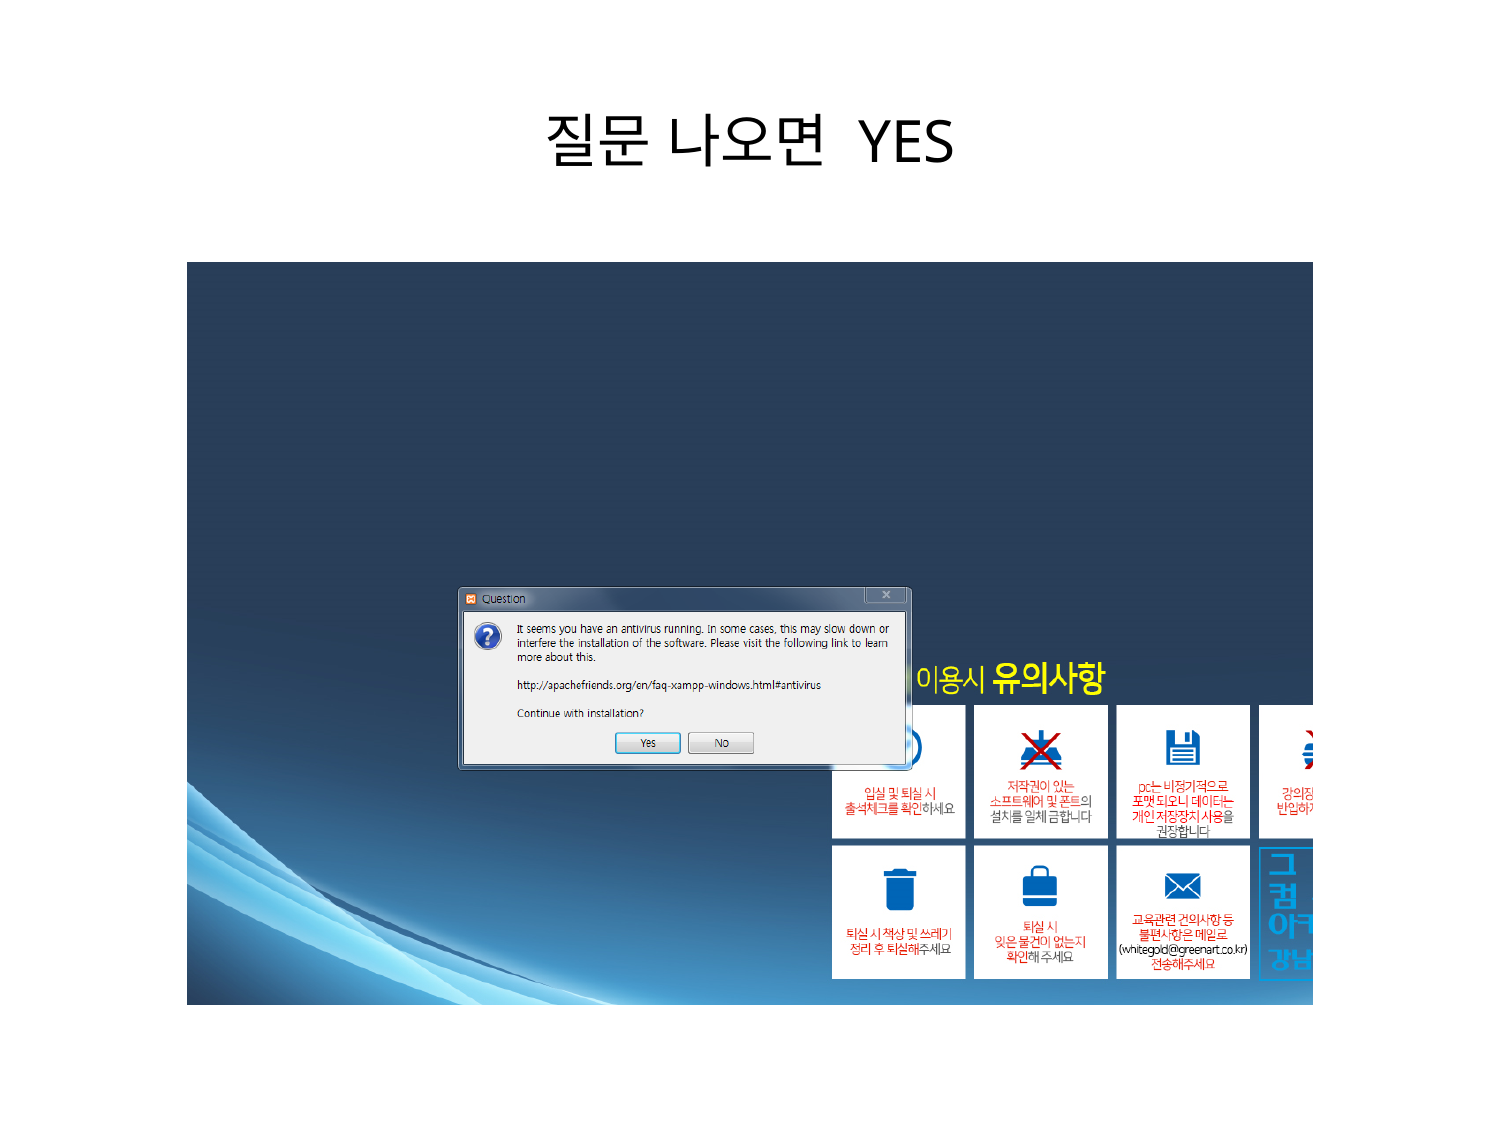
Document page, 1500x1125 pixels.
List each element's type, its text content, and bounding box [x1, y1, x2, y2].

title 질문 나오면 YES [75, 45, 1425, 233]
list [186, 262, 1313, 1006]
